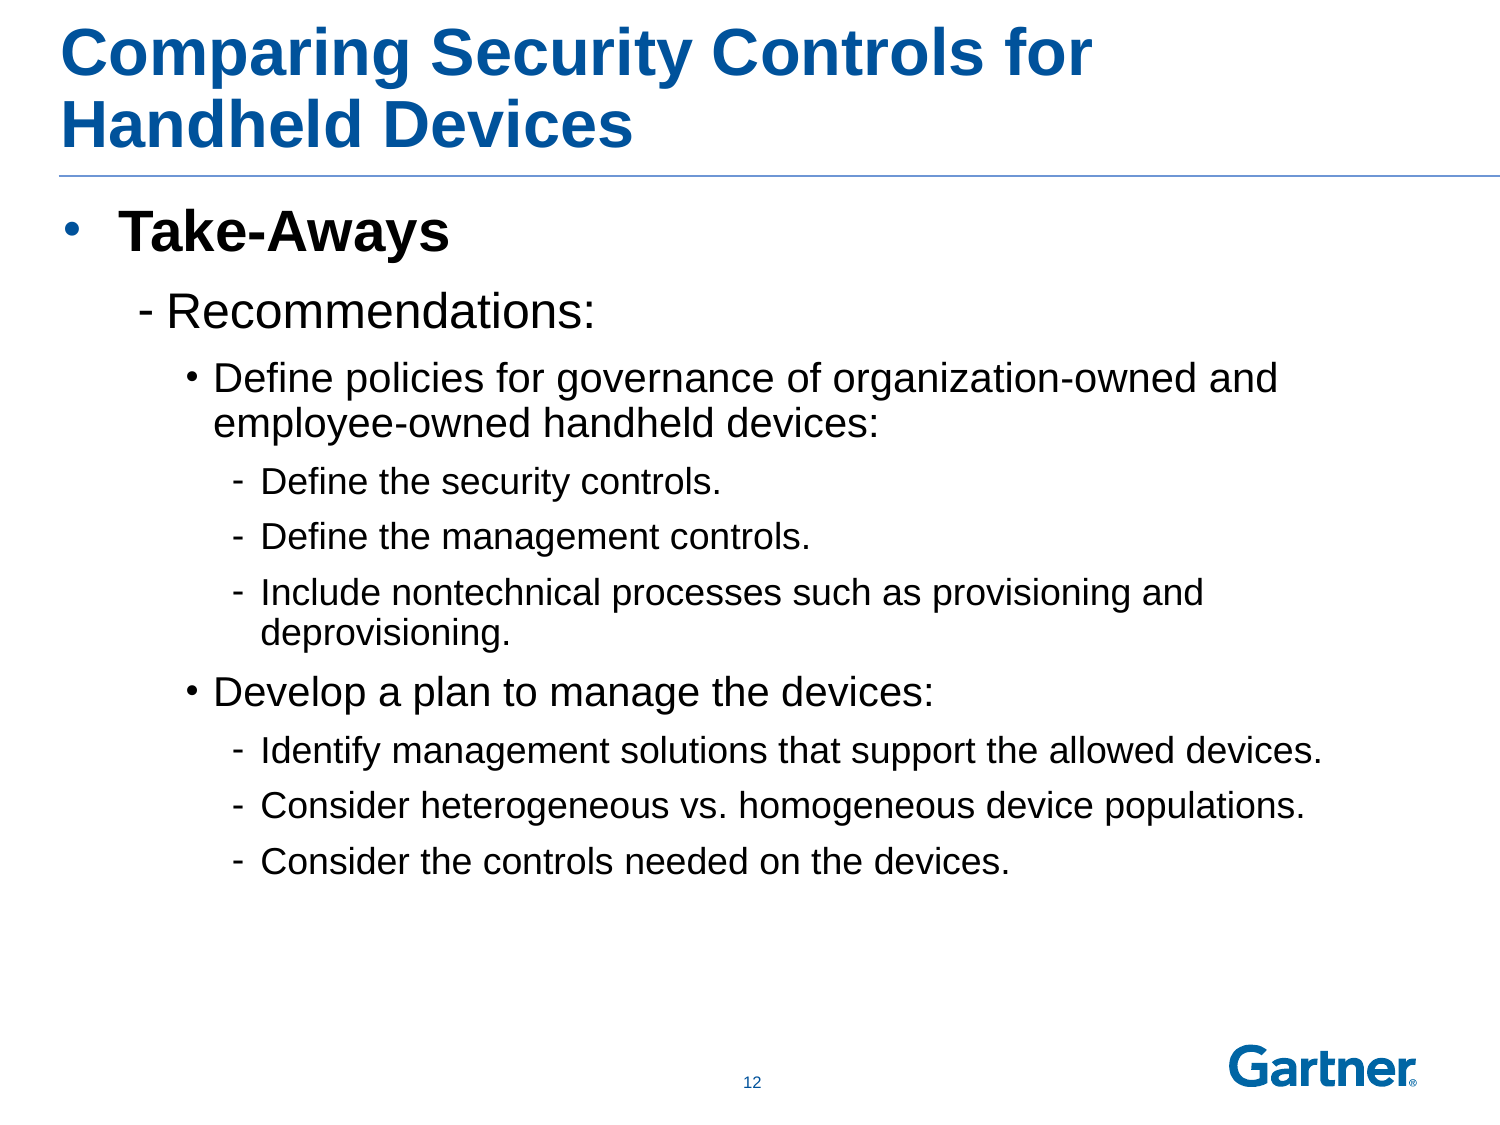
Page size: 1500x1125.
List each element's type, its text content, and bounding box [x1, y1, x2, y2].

list Take-Aways Recommendations: Define policies for governance of organization-owned and employee-owned handheld devices: Define the security controls. Define the management controls. Include nontechnical processes such as provisioning and deprovisioning. Develop a plan to manage the devices: Identify management solutions that support the allowed devices. Consider heterogeneous vs. homogeneous device populations. Consider the controls needed on the devices. [46, 193, 1418, 937]
footer 11 [712, 1064, 788, 1103]
title Comparing Security Controls for Handheld Devices [45, 18, 1418, 177]
